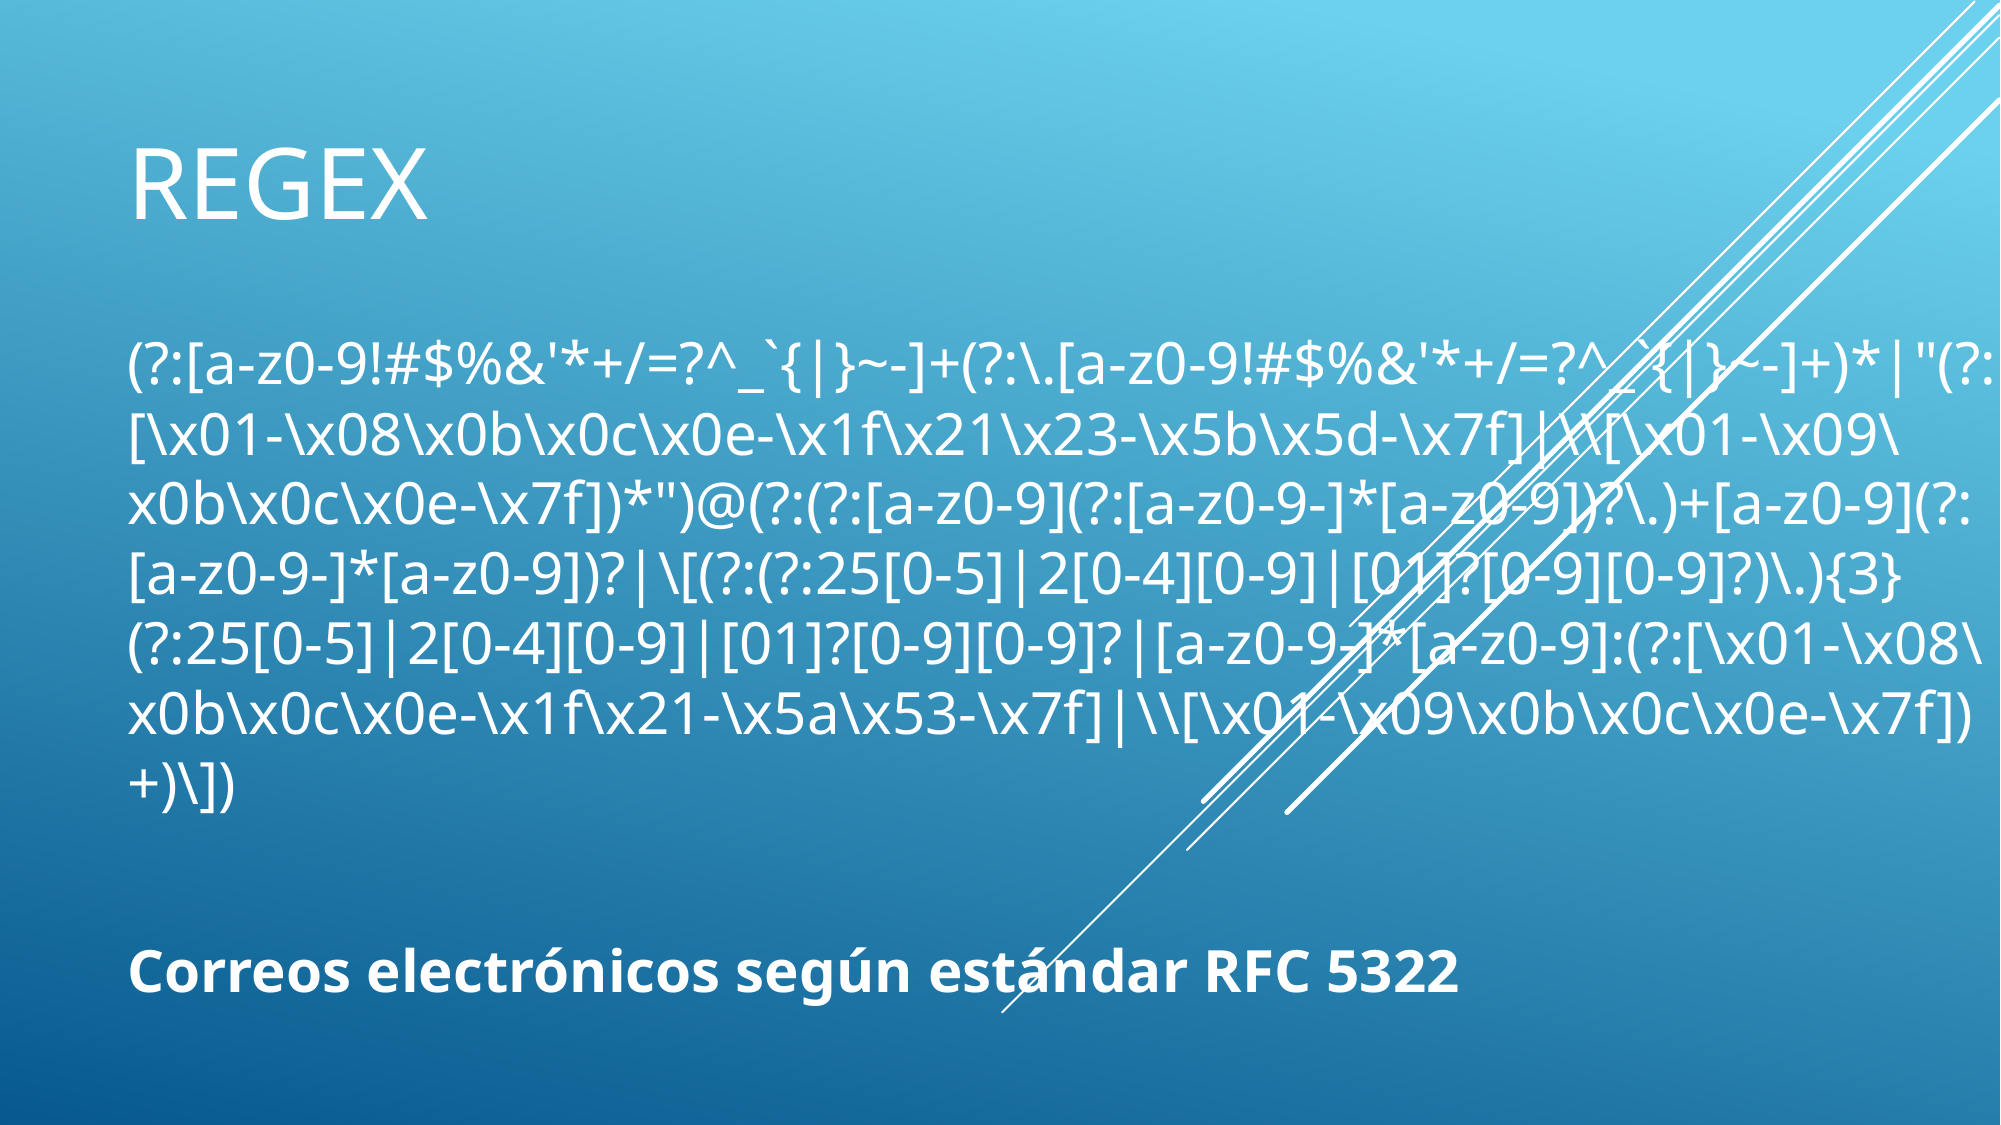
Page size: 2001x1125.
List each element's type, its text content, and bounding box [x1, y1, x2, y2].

title regex [112, 112, 1425, 247]
subtitle (?:[a-z0-9!#$%&'*+/=?^_`{|}~-]+(?:\.[a-z0-9!#$%&'*+/=?^_`{|}~-]+)*|"(?:[\x01-\x08\x0b\x0c\x0e-\x1f\x21\x23-\x5b\x5d-\x7f]|\\[\x01-\x09\x0b\x0c\x0e-\x7f])*")@(?:(?:[a-z0-9](?:[a-z0-9-]*[a-z0-9])?\.)+[a-z0-9](?:[a-z0-9-]*[a-z0-9])?|\[(?:(?:25[0-5]|2[0-4][0-9]|[01]?[0-9][0-9]?)\.){3}(?:25[0-5]|2[0-4][0-9]|[01]?[0-9][0-9]?|[a-z0-9-]*[a-z0-9]:(?:[\x01-\x08\x0b\x0c\x0e-\x1f\x21-\x5a\x53-\x7f]|\\[\x01-\x09\x0b\x0c\x0e-\x7f])+)\]) Correos electrónicos según estándar RFC 5322 [112, 319, 2000, 1091]
